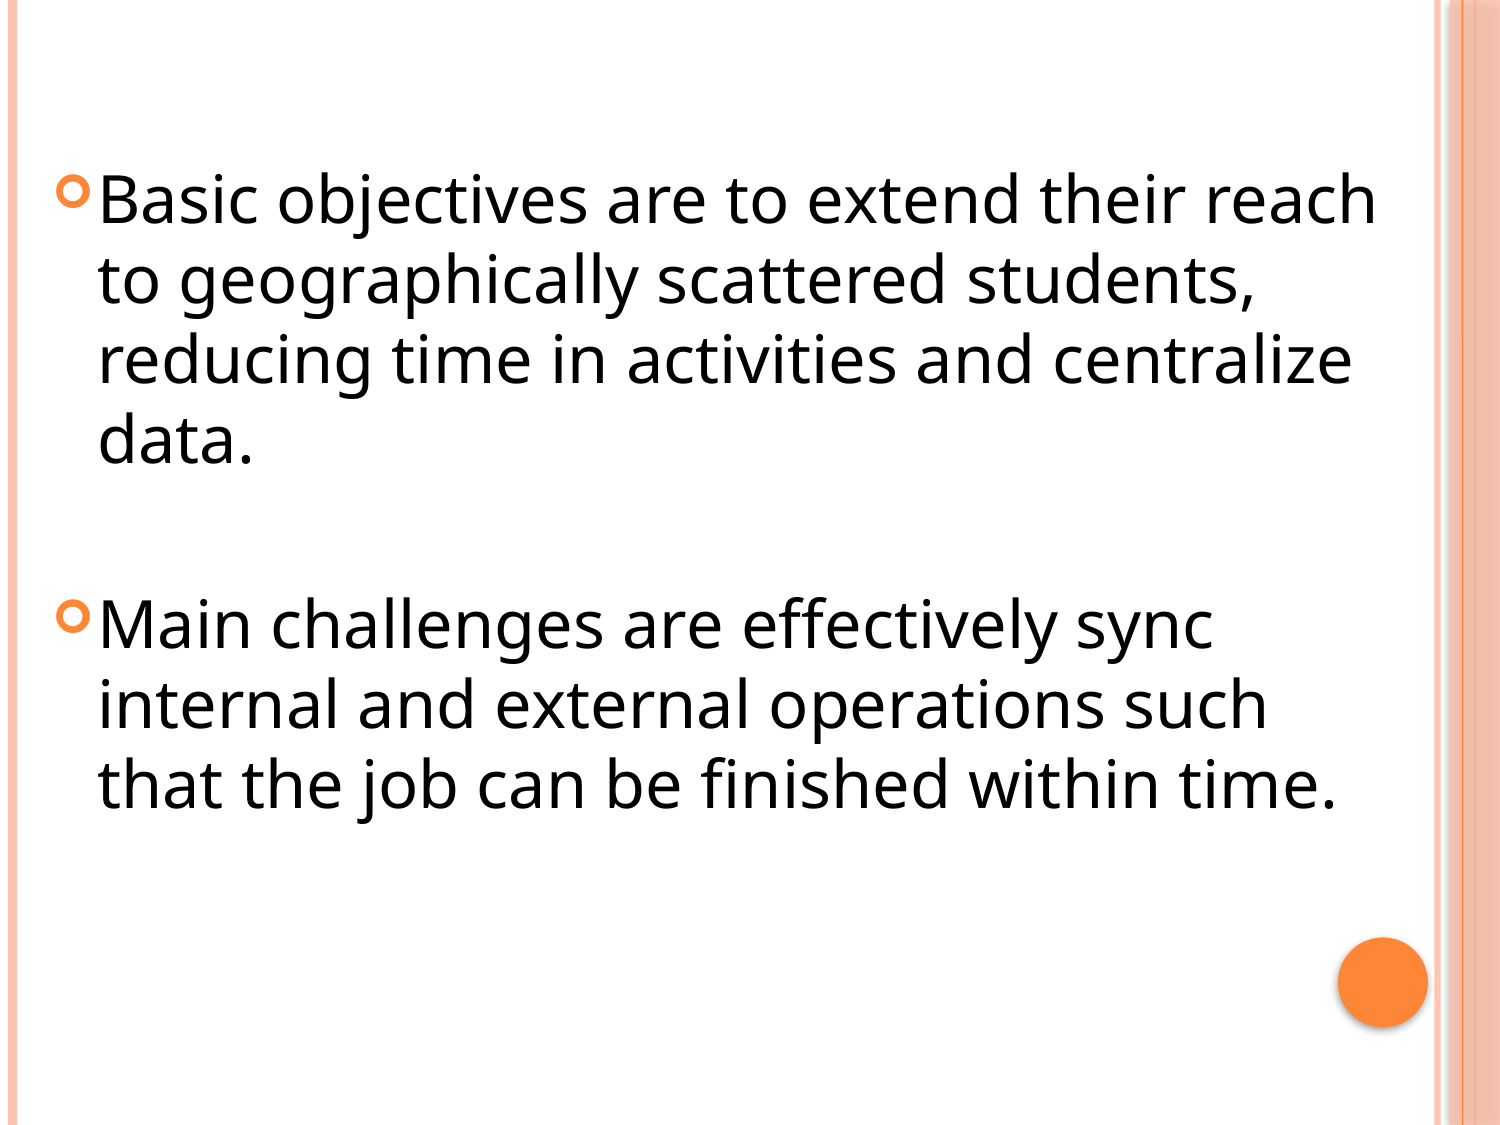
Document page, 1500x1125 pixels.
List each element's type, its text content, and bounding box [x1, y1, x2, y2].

list Basic objectives are to extend their reach to geographically scattered students, reducing time in activities and centralize data. Main challenges are effectively sync internal and external operations such that the job can be finished within time. [37, 149, 1425, 913]
